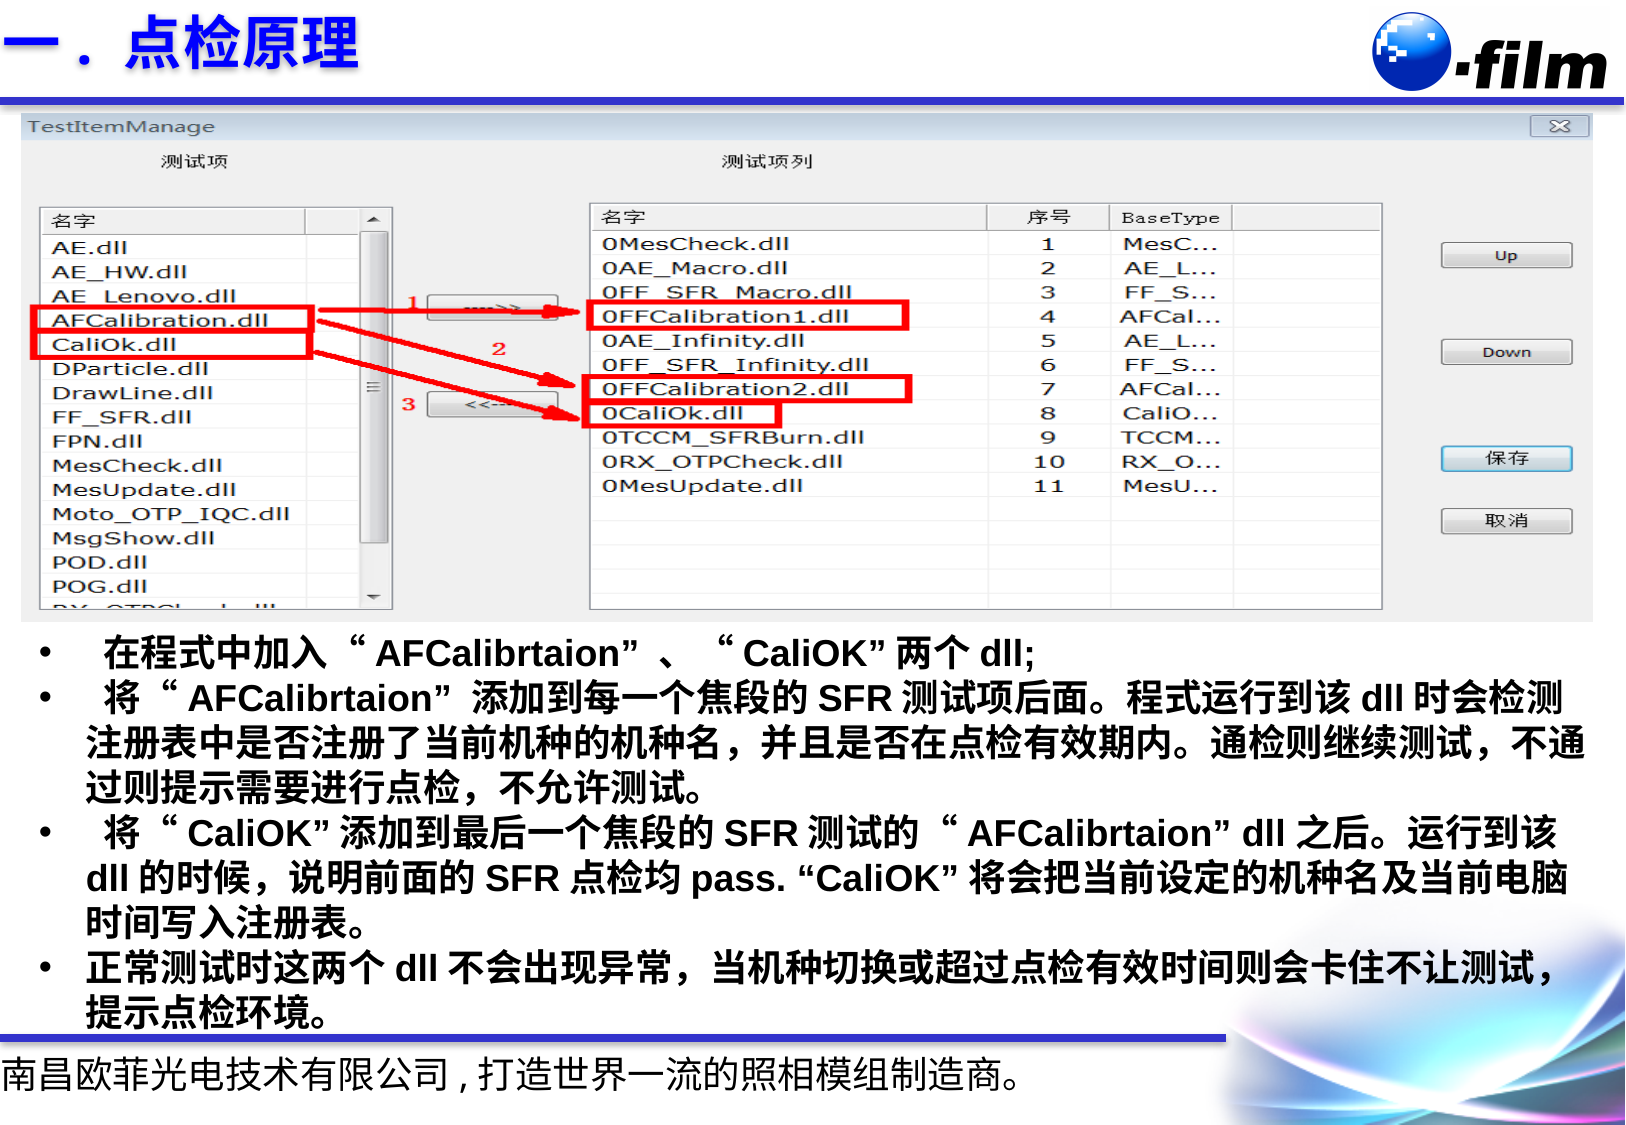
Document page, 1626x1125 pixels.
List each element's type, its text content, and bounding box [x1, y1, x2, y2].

picture [1369, 6, 1610, 94]
text_box 在程式中加入“AFCalibrtaion” 、“CaliOK”两个dll; 将“AFCalibrtaion” 添加到每一个焦段的SFR测试项后面。程式运行到该dll时会检测注册表中是否注册了当前机种的机种名，并且是否在点检有效期内。通检则继续测试，不通过则提示需要进行点检，不允许测试。 将“CaliOK”添加到最后一个焦段的SFR测试的“AFCalibrtaion” dll之后。运行到该dll的时候，说明前面的SFR点检均pass. “CaliOK”将会把当前设定的机种名及当前电脑时间写入注册表。 正常测试时这两个dll不会出现异常，当机种切换或超过点检有效时间则会卡住不让测试，提示点检环境。 [24, 621, 1616, 1042]
picture [20, 113, 1593, 622]
text_box 一. 点检原理 [0, 3, 998, 79]
